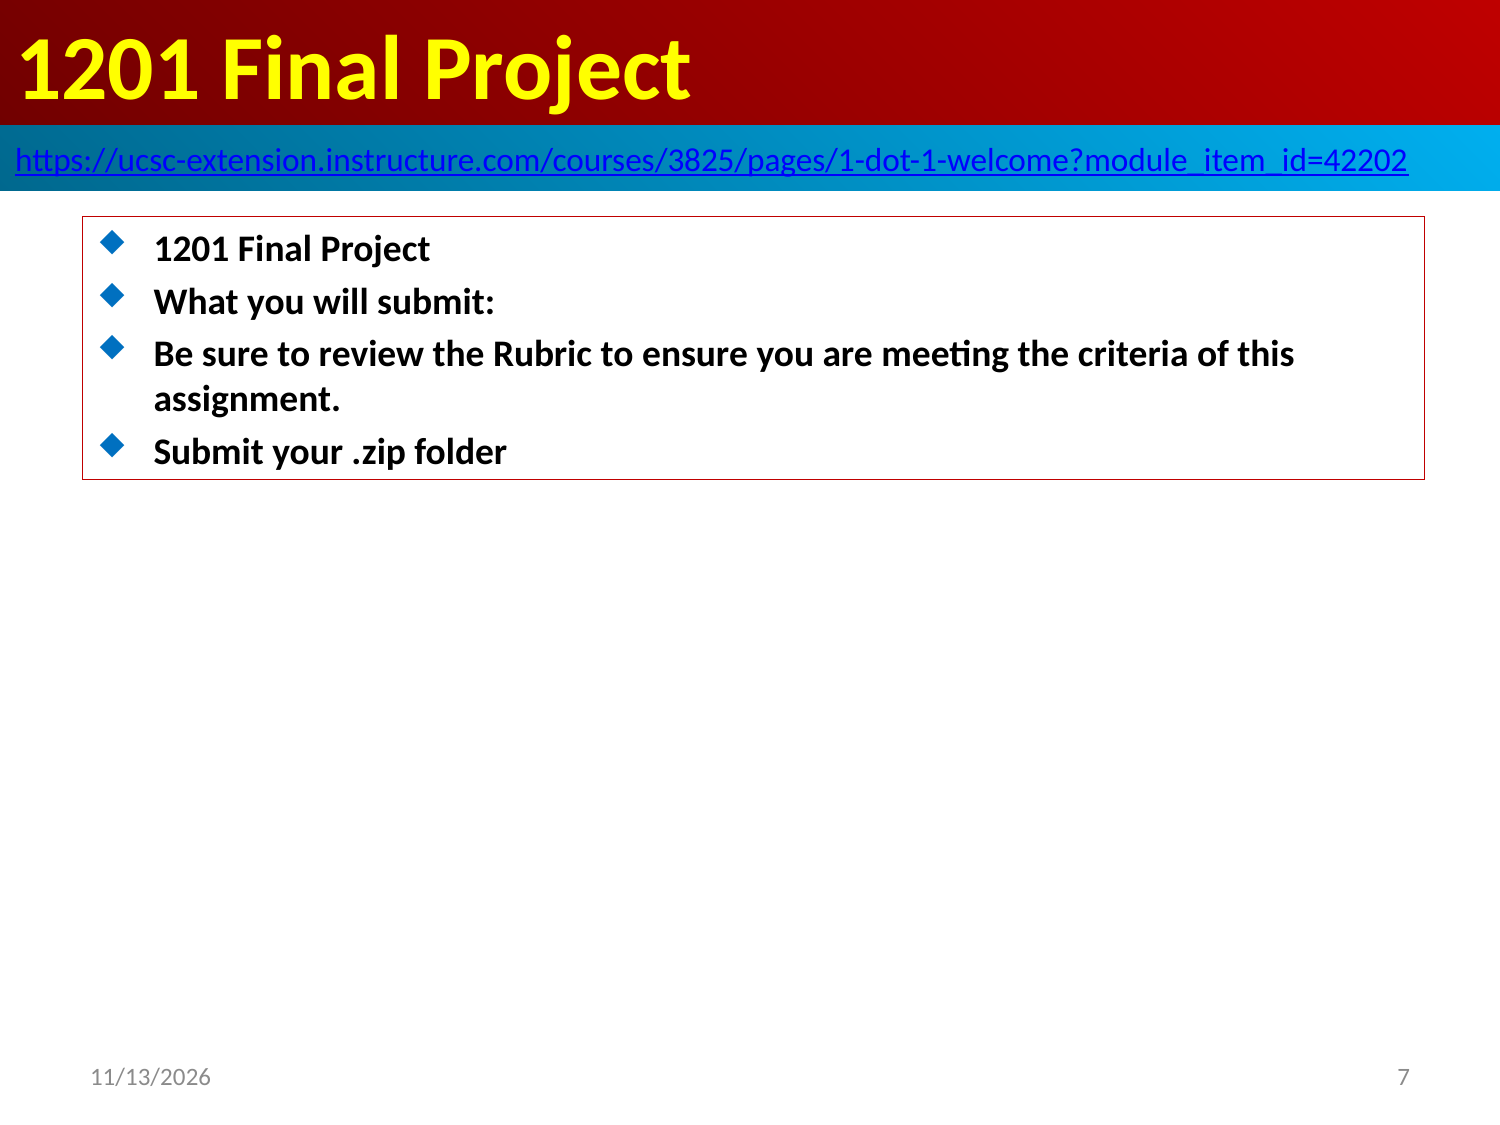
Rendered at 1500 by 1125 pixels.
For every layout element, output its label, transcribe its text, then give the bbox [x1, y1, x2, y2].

title 1201 Final Project [0, 0, 1500, 125]
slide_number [75, 1042, 425, 1109]
text_box https://ucsc-extension.instructure.com/courses/3825/pages/1-dot-1-welcome?module_item_id=42202 [0, 125, 1500, 191]
subtitle 1201 Final Project What you will submit: Be sure to review the Rubric to ensure you are meeting the criteria of this assignment. Submit your .zip folder [82, 216, 1425, 480]
slide_number 7 [1074, 1042, 1425, 1109]
